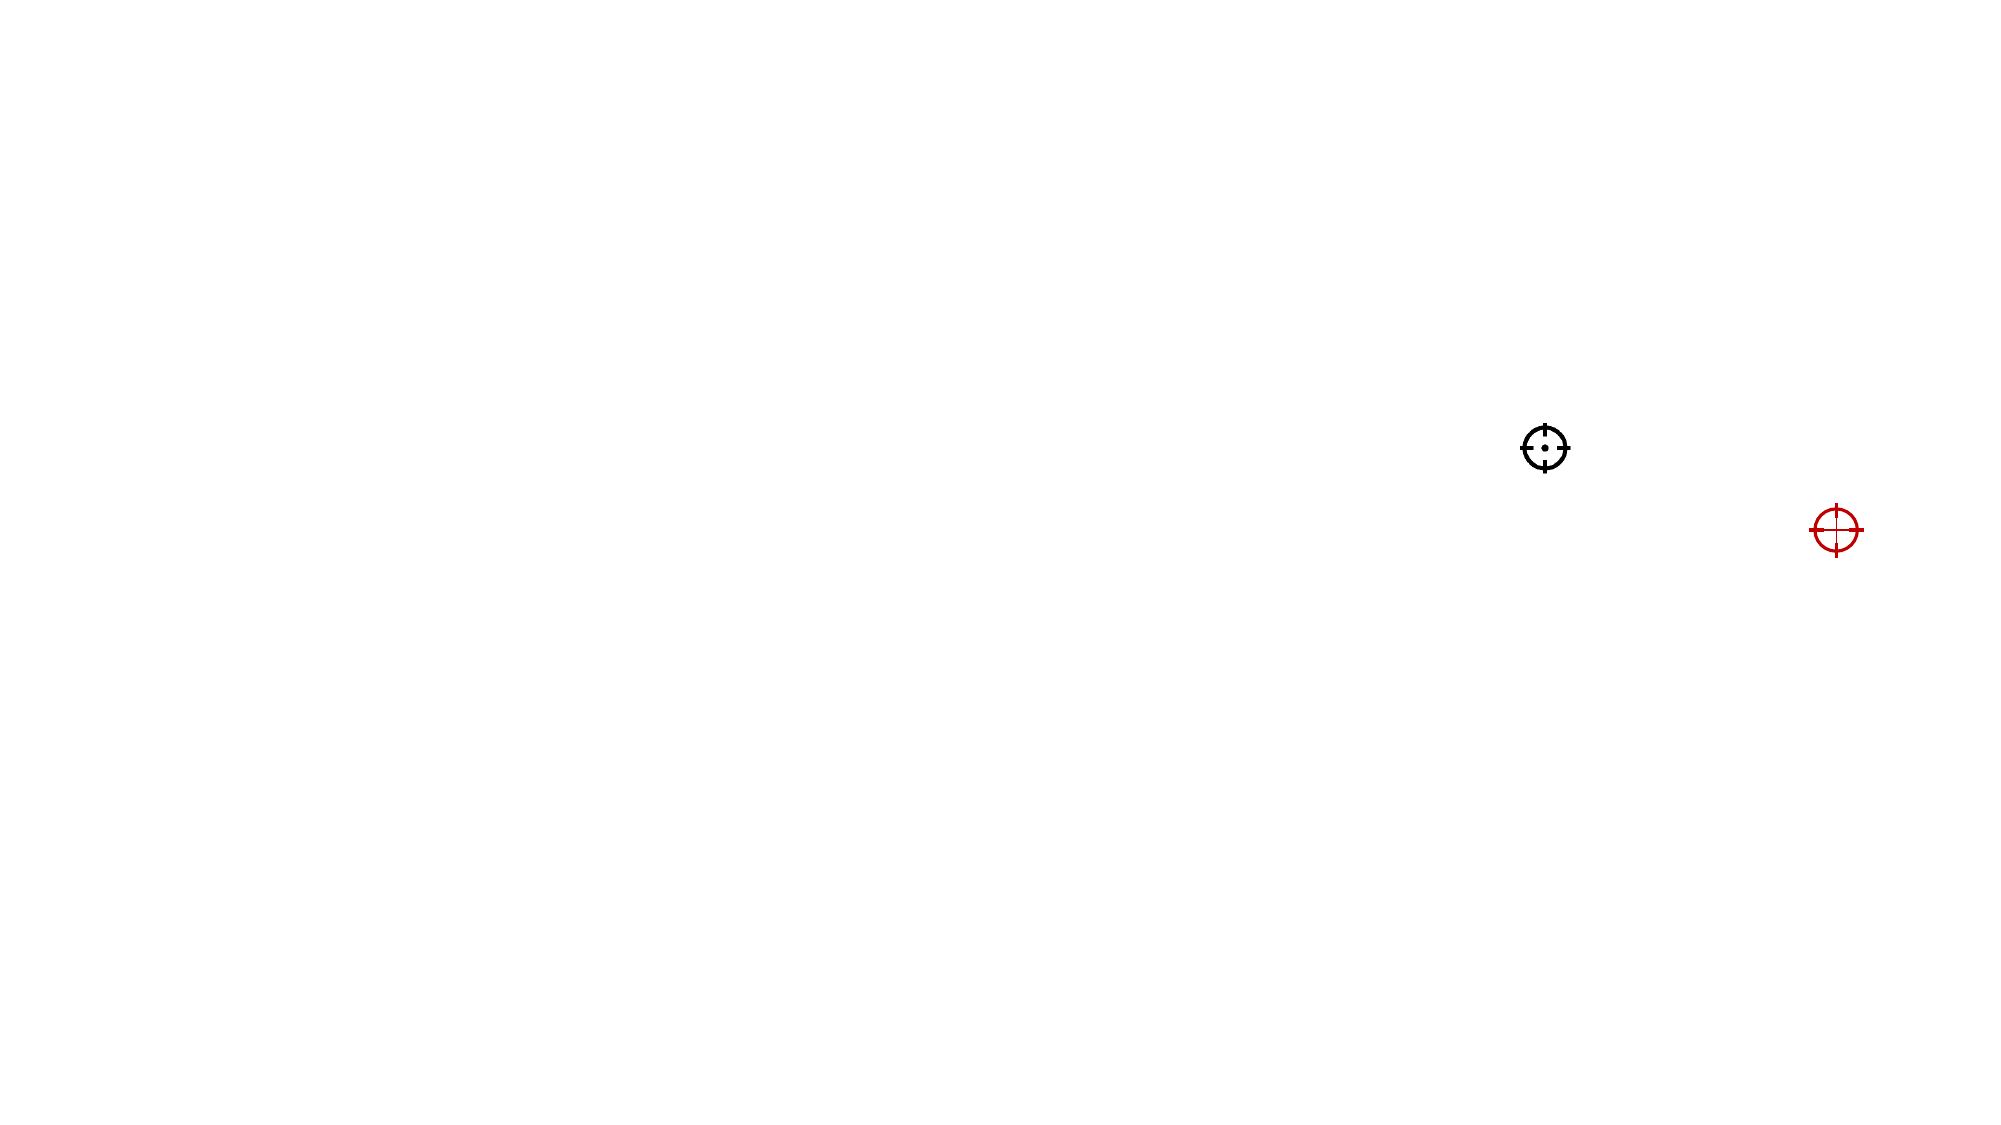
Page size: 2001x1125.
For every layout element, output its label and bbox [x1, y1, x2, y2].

text_box [1813, 507, 1859, 529]
text_box [1813, 531, 1836, 551]
picture [1518, 421, 1571, 474]
text_box [1829, 531, 1859, 553]
